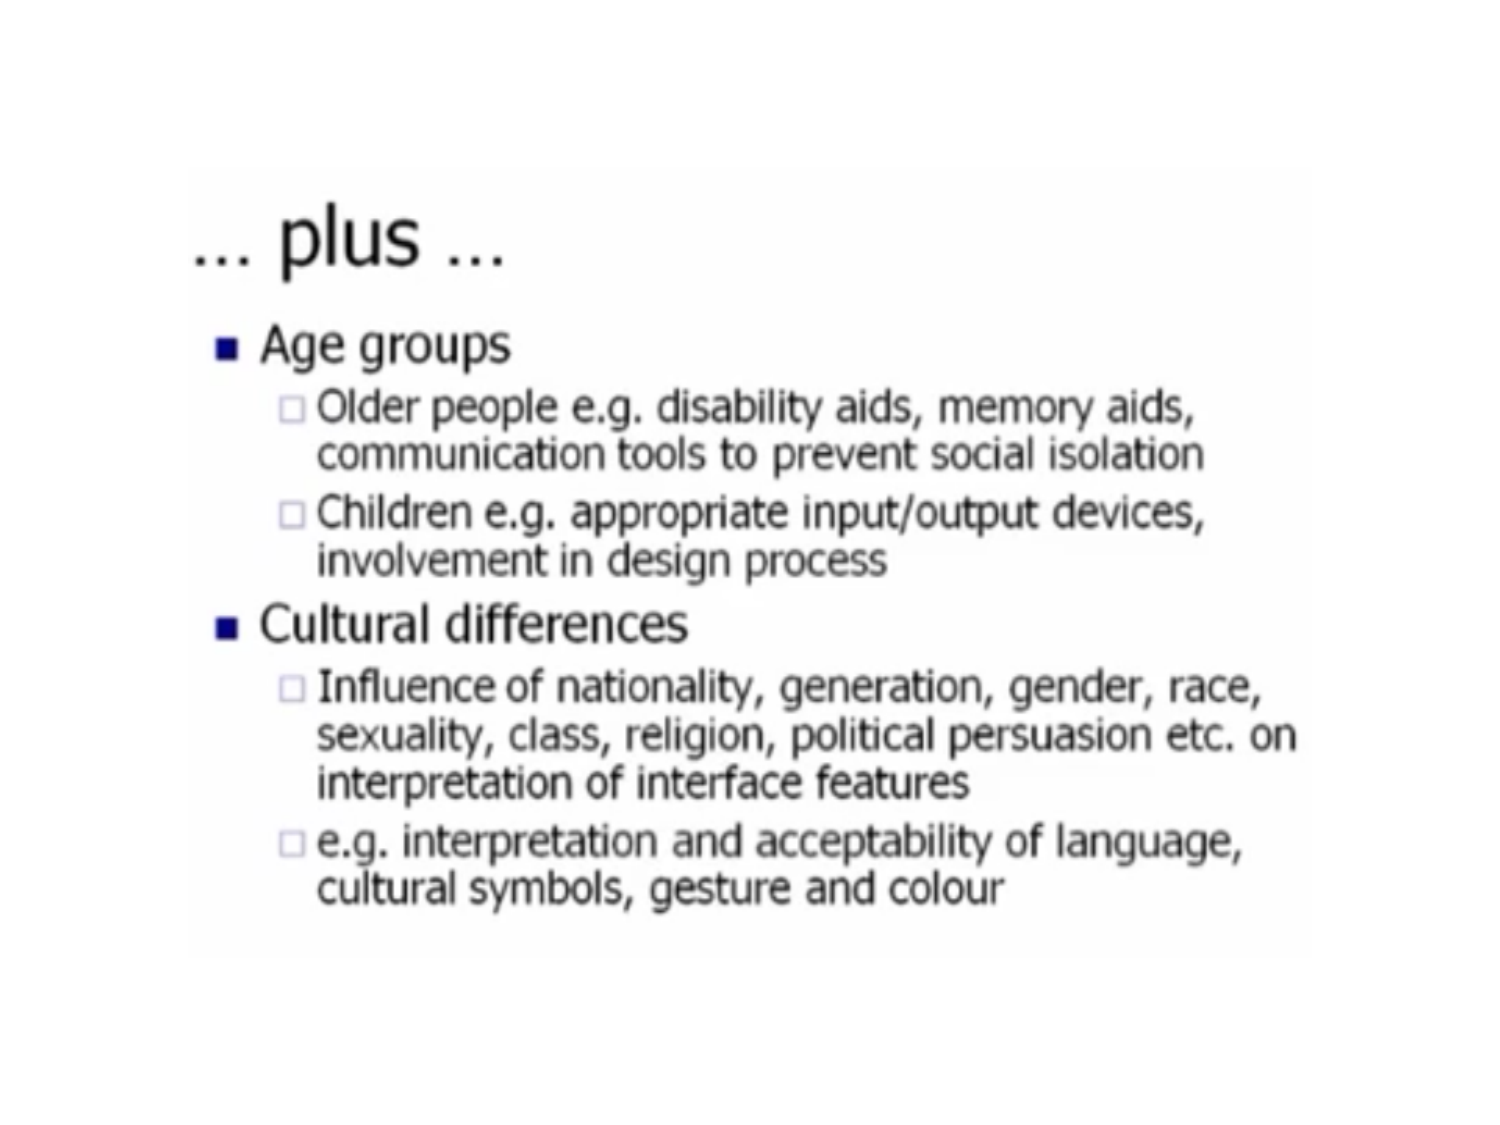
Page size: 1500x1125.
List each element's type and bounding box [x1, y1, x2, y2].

picture [187, 166, 1312, 958]
